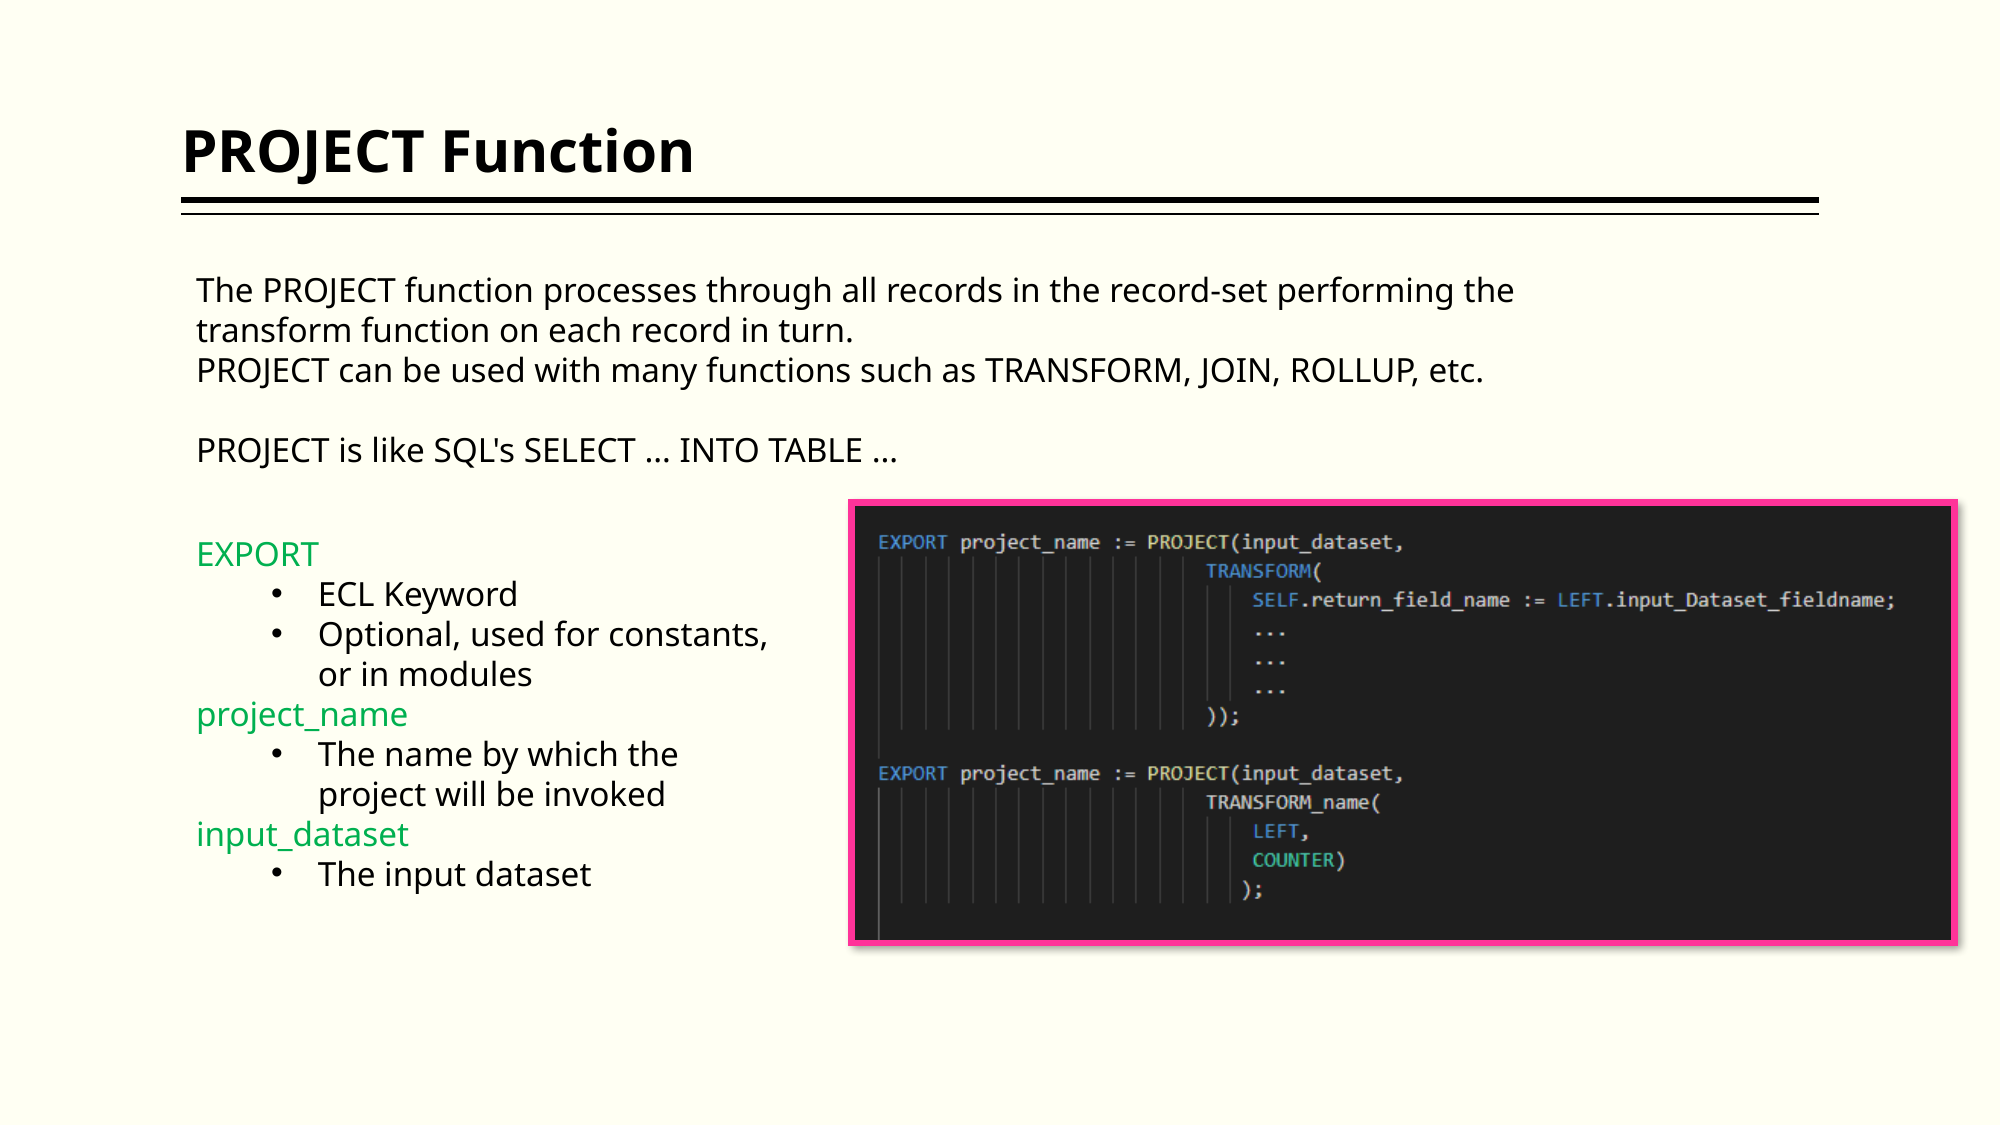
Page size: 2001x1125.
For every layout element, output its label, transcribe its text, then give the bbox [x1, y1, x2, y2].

text_box The PROJECT function processes through all records in the record-set performing the transform function on each record in turn. PROJECT can be used with many functions such as TRANSFORM, JOIN, ROLLUP, etc. PROJECT is like SQL's SELECT … INTO TABLE … [181, 261, 1614, 477]
title PROJECT Function [181, 12, 1819, 193]
picture [854, 505, 1952, 941]
text_box EXPORT ECL Keyword Optional, used for constants, or in modules project_name The name by which the project will be invoked input_dataset The input dataset [181, 525, 797, 940]
